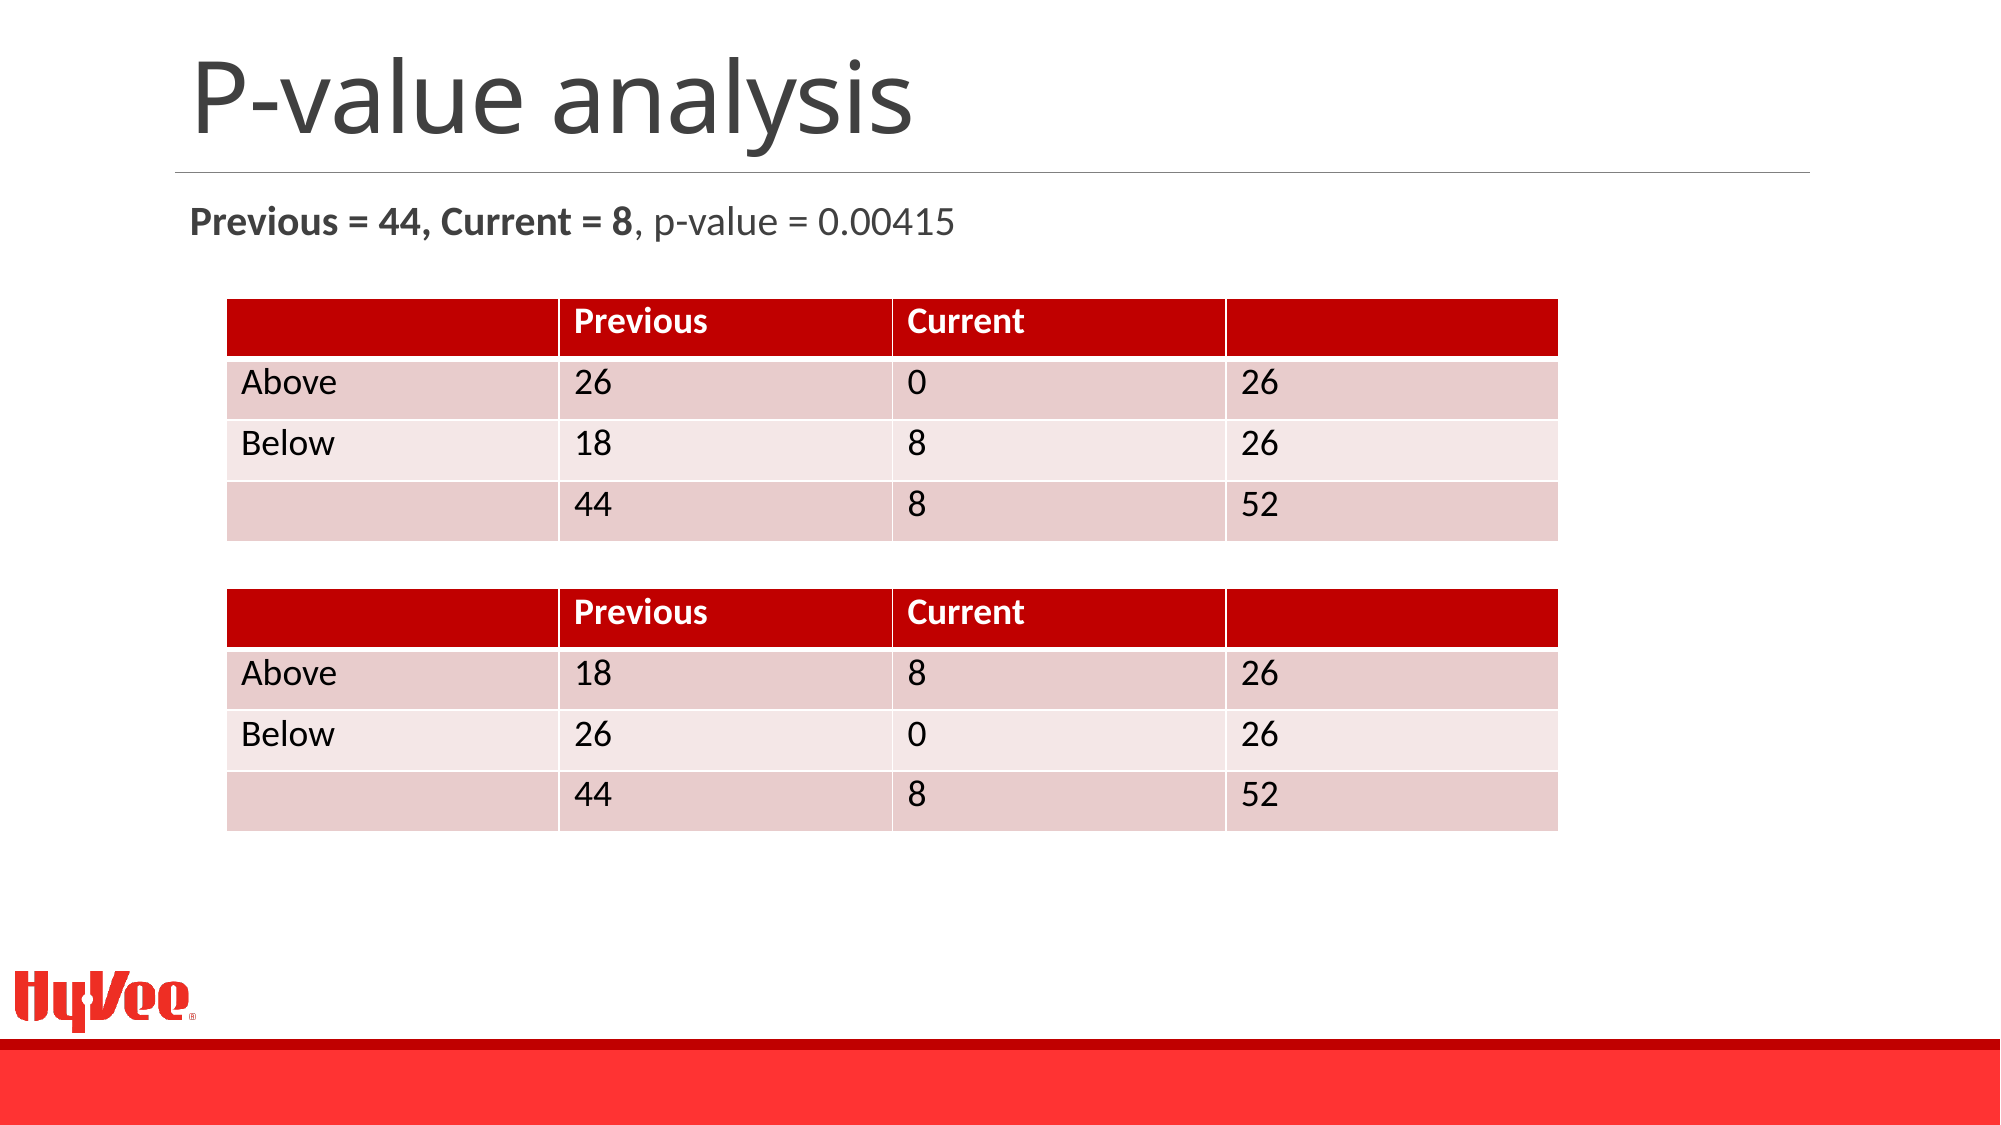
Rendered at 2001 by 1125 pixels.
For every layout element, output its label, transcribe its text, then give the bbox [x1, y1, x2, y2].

table_cell 26 [1227, 362, 1558, 419]
table_cell 18 [560, 421, 892, 480]
table_cell 8 [893, 482, 1225, 541]
table_header Current [893, 299, 1225, 356]
table_cell Above [227, 652, 558, 709]
table_cell 8 [893, 652, 1225, 709]
table_header Previous [560, 299, 892, 356]
table_cell 44 [560, 482, 892, 541]
table_cell 26 [560, 362, 892, 419]
table_cell 26 [1227, 652, 1558, 709]
table_cell 0 [893, 362, 1225, 419]
title P-value analysis [174, 8, 1810, 162]
table_header [227, 589, 558, 647]
table_cell 18 [560, 652, 892, 709]
table_header [227, 299, 558, 356]
table_cell 8 [893, 772, 1225, 831]
table_cell Above [227, 362, 558, 419]
picture [15, 971, 196, 1033]
table_header Current [893, 589, 1225, 647]
table_header [1227, 589, 1558, 647]
table_cell 52 [1227, 772, 1558, 831]
table_cell 0 [893, 711, 1225, 770]
table_cell Below [227, 711, 558, 770]
list Previous = 44, Current = 8, p-value = 0.00415 [174, 191, 1810, 963]
table_cell 44 [560, 772, 892, 831]
table_cell 26 [1227, 421, 1558, 480]
table_cell [227, 482, 558, 541]
table_header Previous [560, 589, 892, 647]
table_cell 26 [560, 711, 892, 770]
table_cell Below [227, 421, 558, 480]
table_cell 8 [893, 421, 1225, 480]
table_header [1227, 299, 1558, 356]
table_cell 26 [1227, 711, 1558, 770]
table_cell 52 [1227, 482, 1558, 541]
table_cell [227, 772, 558, 831]
